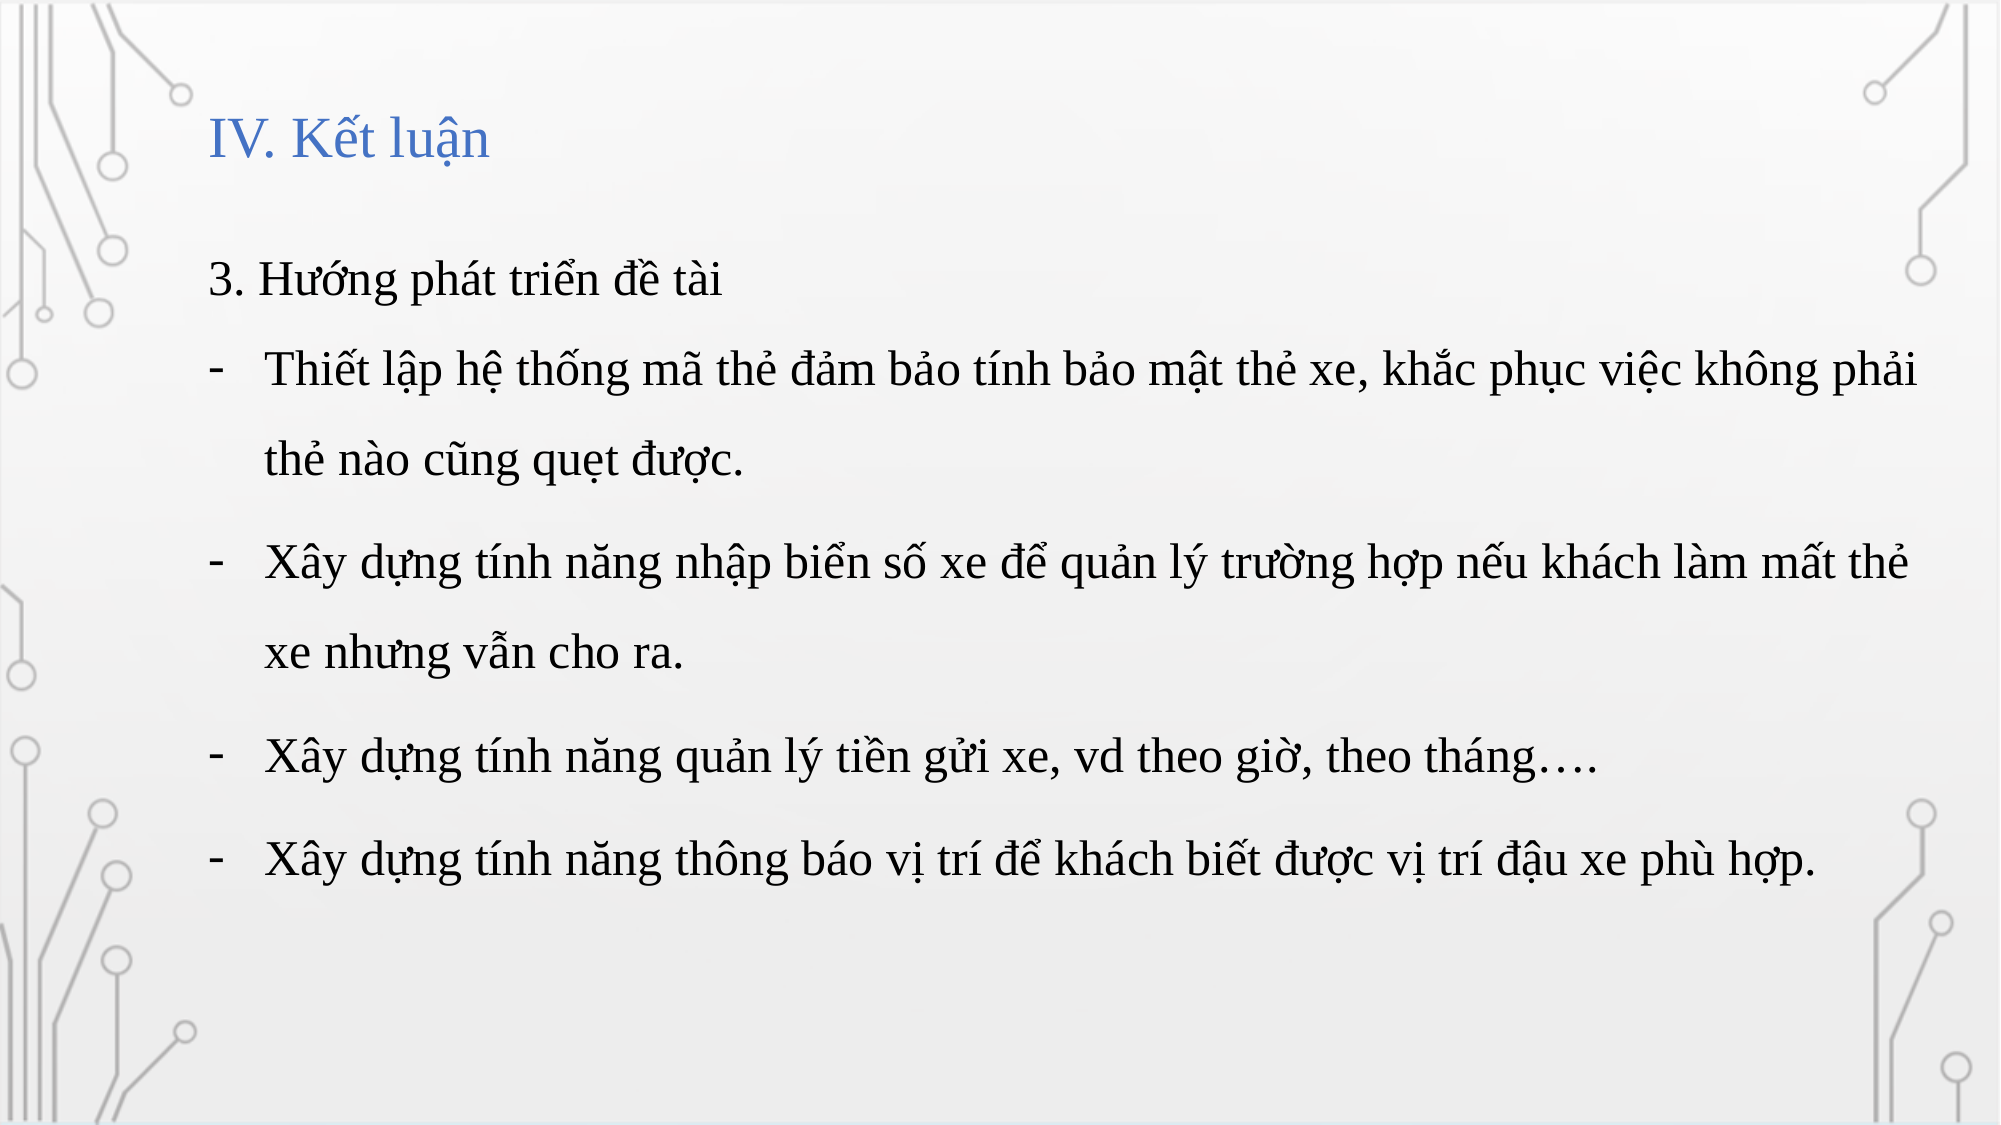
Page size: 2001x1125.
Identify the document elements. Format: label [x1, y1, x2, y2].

list [0, 0, 2000, 1125]
